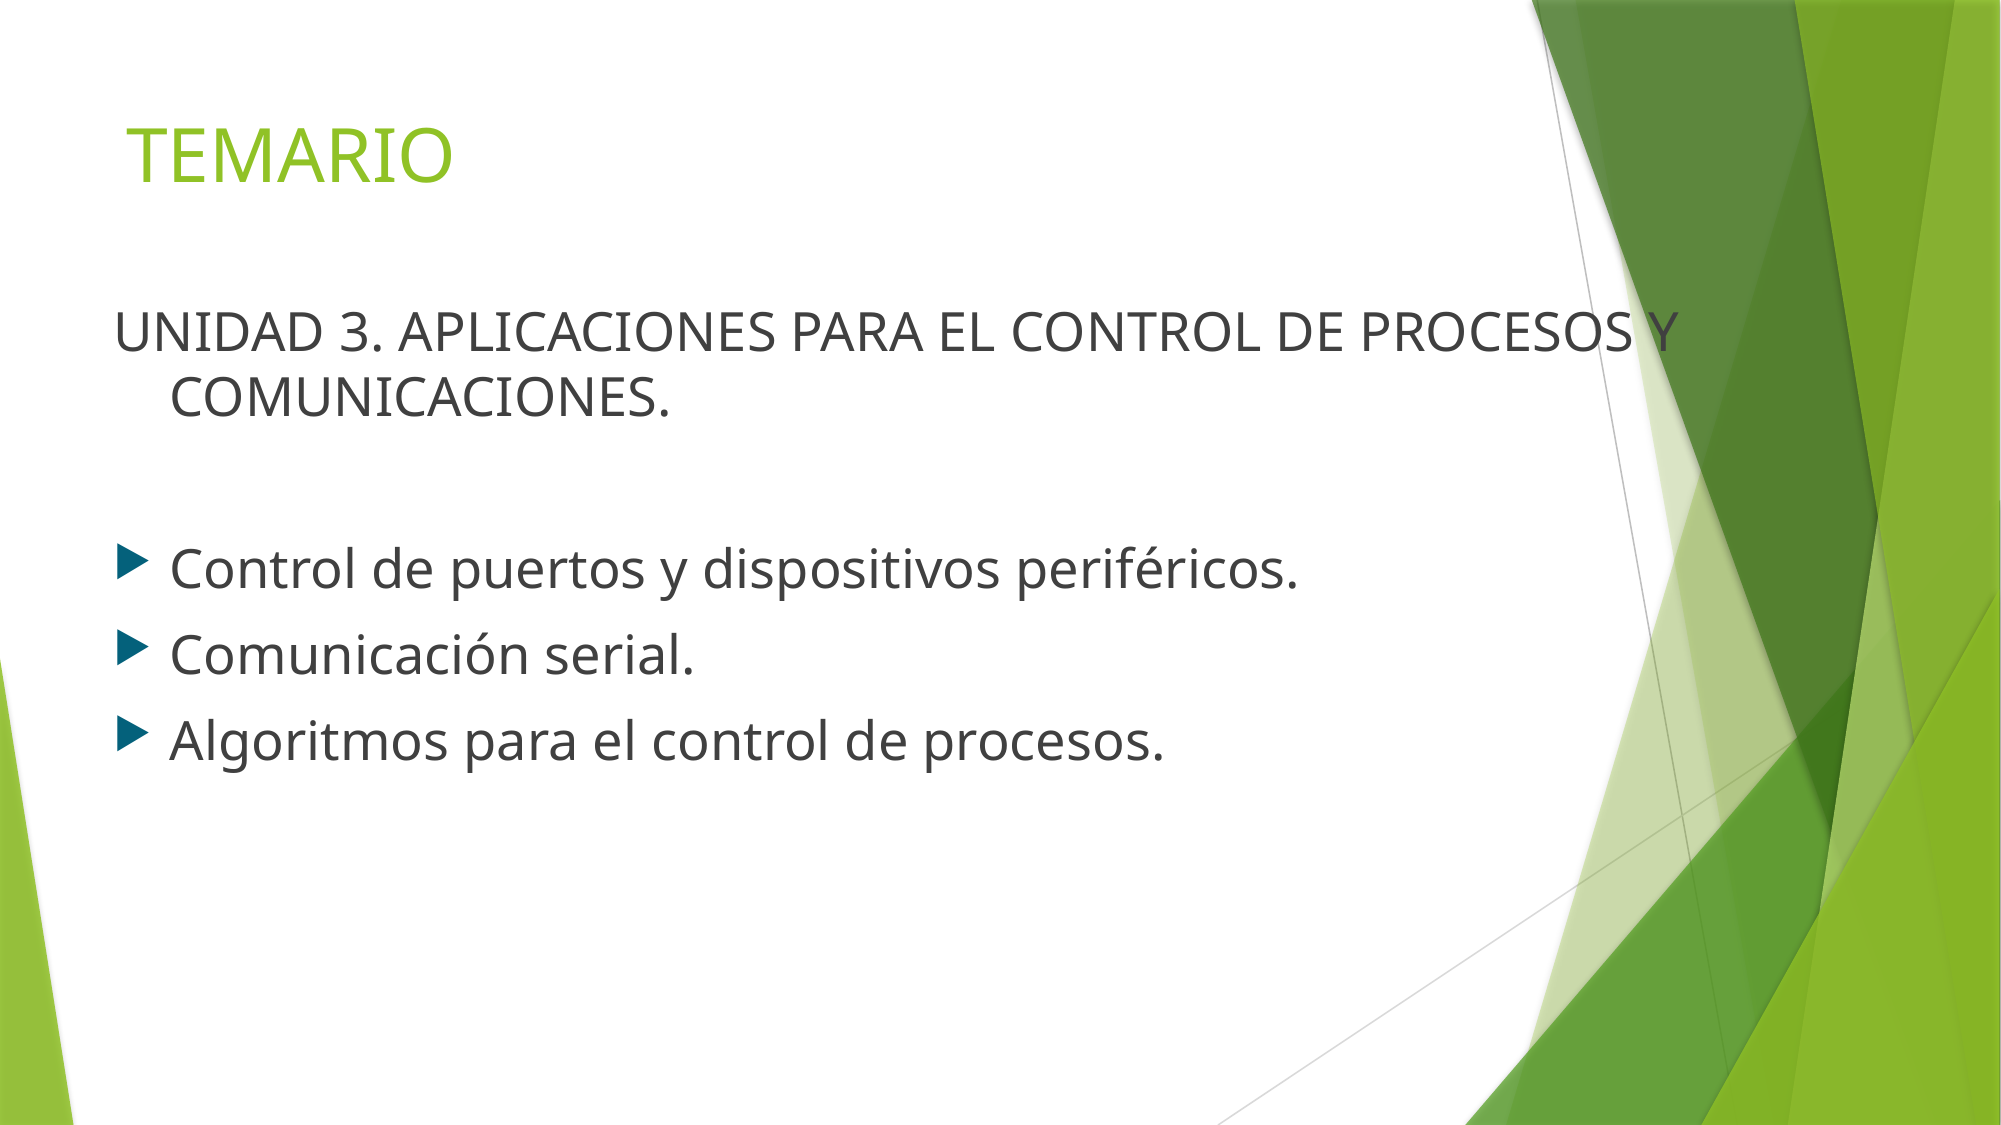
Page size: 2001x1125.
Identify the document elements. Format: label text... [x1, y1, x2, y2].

text_box UNIDAD 3. APLICACIONES PARA EL CONTROL DE PROCESOS Y COMUNICACIONES. Control de puertos y dispositivos periféricos. Comunicación serial. Algoritmos para el control de procesos. [98, 290, 1870, 1010]
title TEMARIO [111, 99, 1522, 219]
